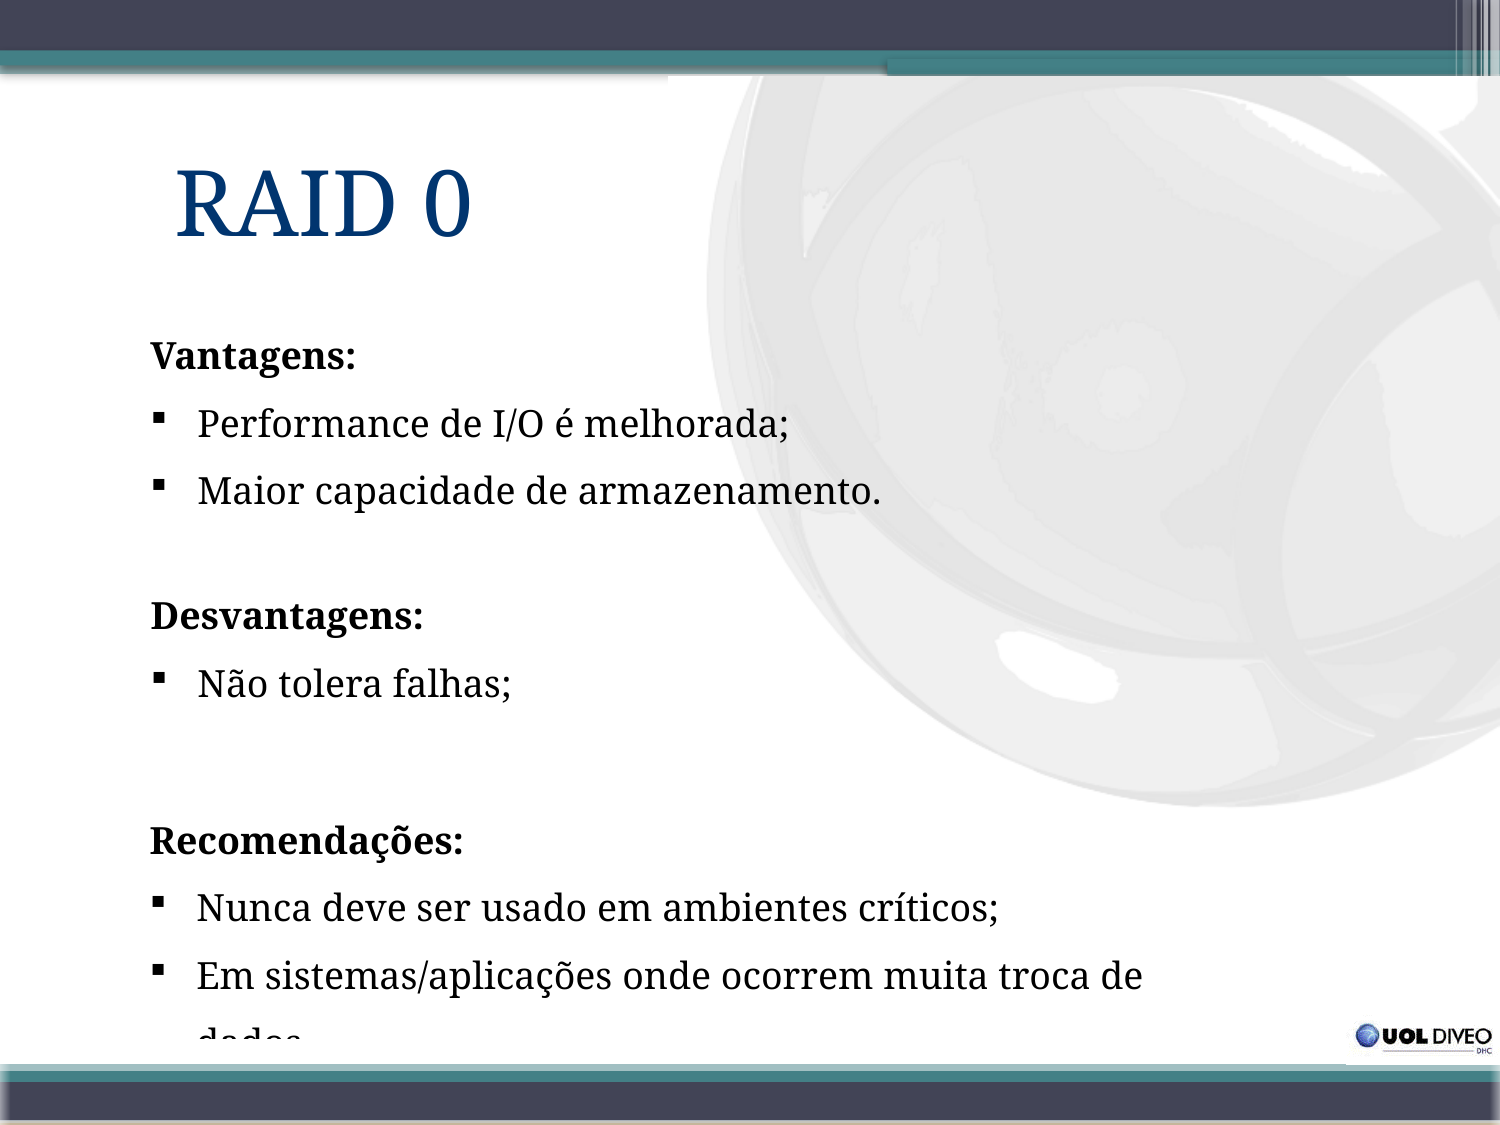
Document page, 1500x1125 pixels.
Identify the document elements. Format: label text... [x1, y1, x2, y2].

text_box Recomendações: Nunca deve ser usado em ambientes críticos; Em sistemas/aplicações onde ocorrem muita troca de dados. [134, 786, 1281, 1036]
text_box Vantagens: Performance de I/O é melhorada; Maior capacidade de armazenamento. [135, 302, 661, 565]
picture [668, 76, 1500, 826]
text_box RAID 0 [159, 137, 661, 262]
picture [0, 1013, 1500, 1125]
text_box Desvantagens: Não tolera falhas; [135, 562, 603, 713]
